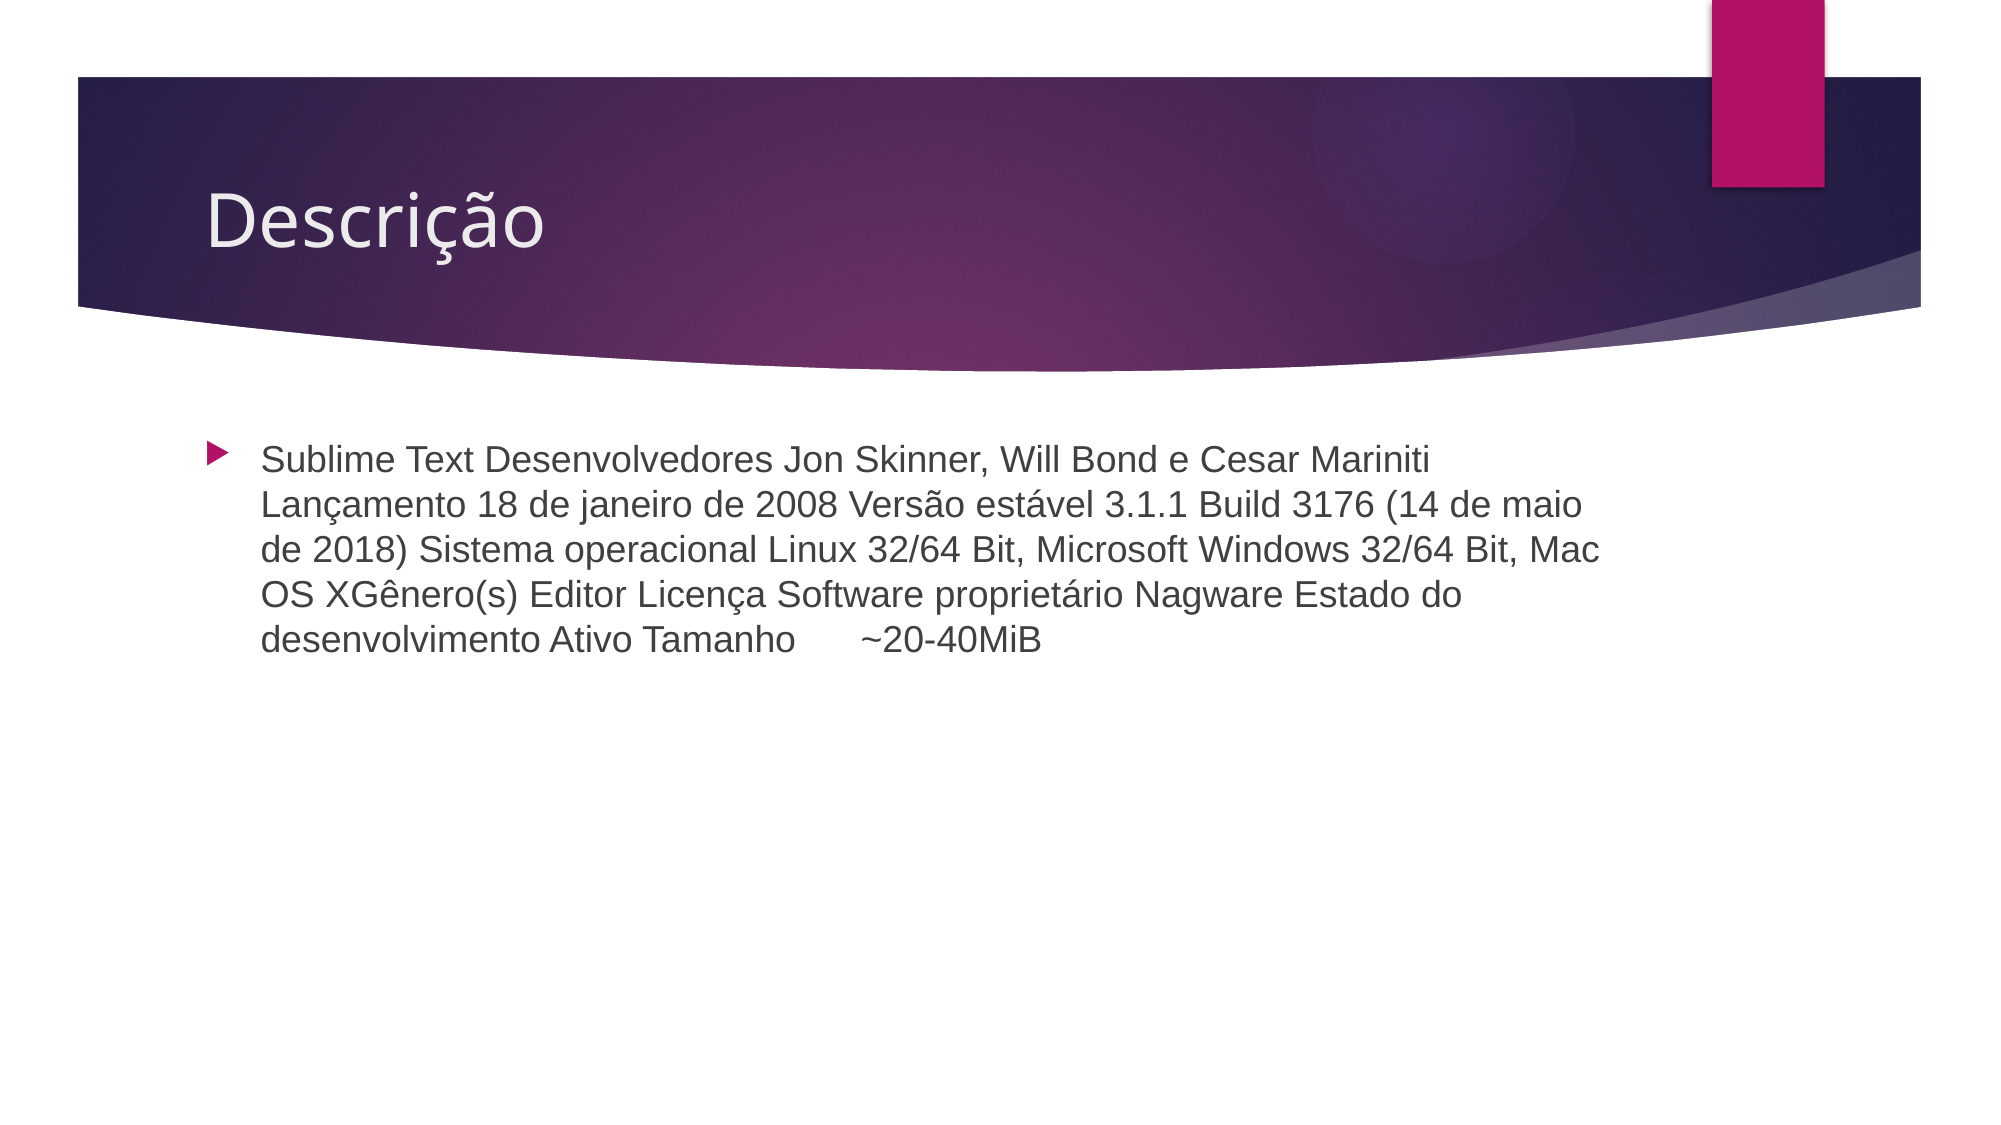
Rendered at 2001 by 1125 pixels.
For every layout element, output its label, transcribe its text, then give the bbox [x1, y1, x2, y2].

list Sublime Text Desenvolvedores Jon Skinner, Will Bond e Cesar Mariniti Lançamento 18 de janeiro de 2008 Versão estável 3.1.1 Build 3176 (14 de maio de 2018) Sistema operacional Linux 32/64 Bit, Microsoft Windows 32/64 Bit, Mac OS XGênero(s) Editor Licença Software proprietário Nagware Estado do desenvolvimento Ativo Tamanho ~20-40MiB [189, 427, 1638, 988]
title Descrição [189, 159, 1627, 276]
